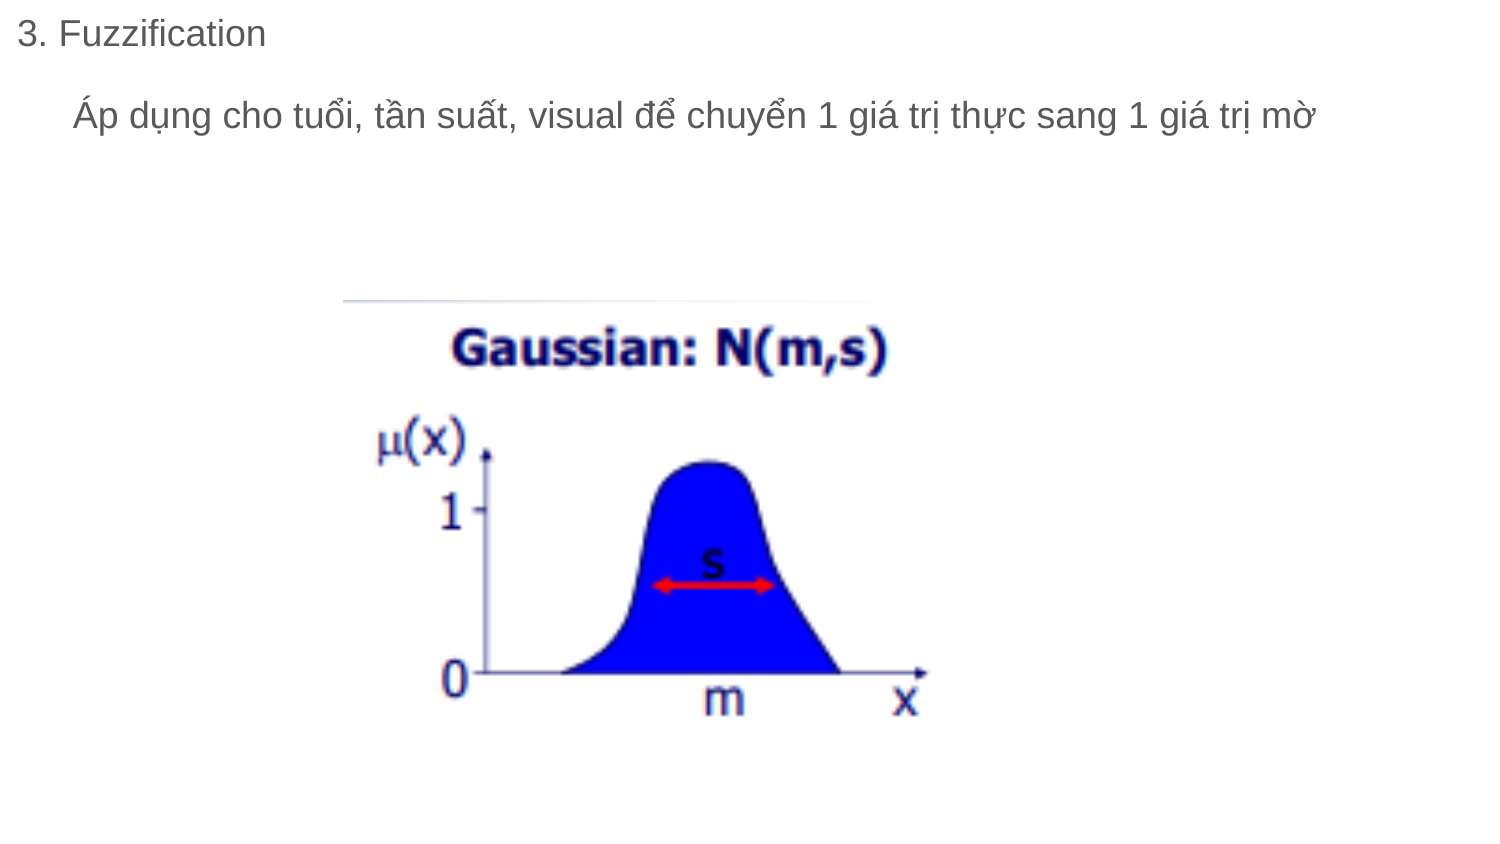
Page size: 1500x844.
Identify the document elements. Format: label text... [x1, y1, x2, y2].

text_box Áp dụng cho tuổi, tần suất, visual để chuyển 1 giá trị thực sang 1 giá trị mờ [57, 76, 1438, 160]
picture [343, 299, 1069, 743]
text_box 3. Fuzzification [2, 0, 1239, 160]
